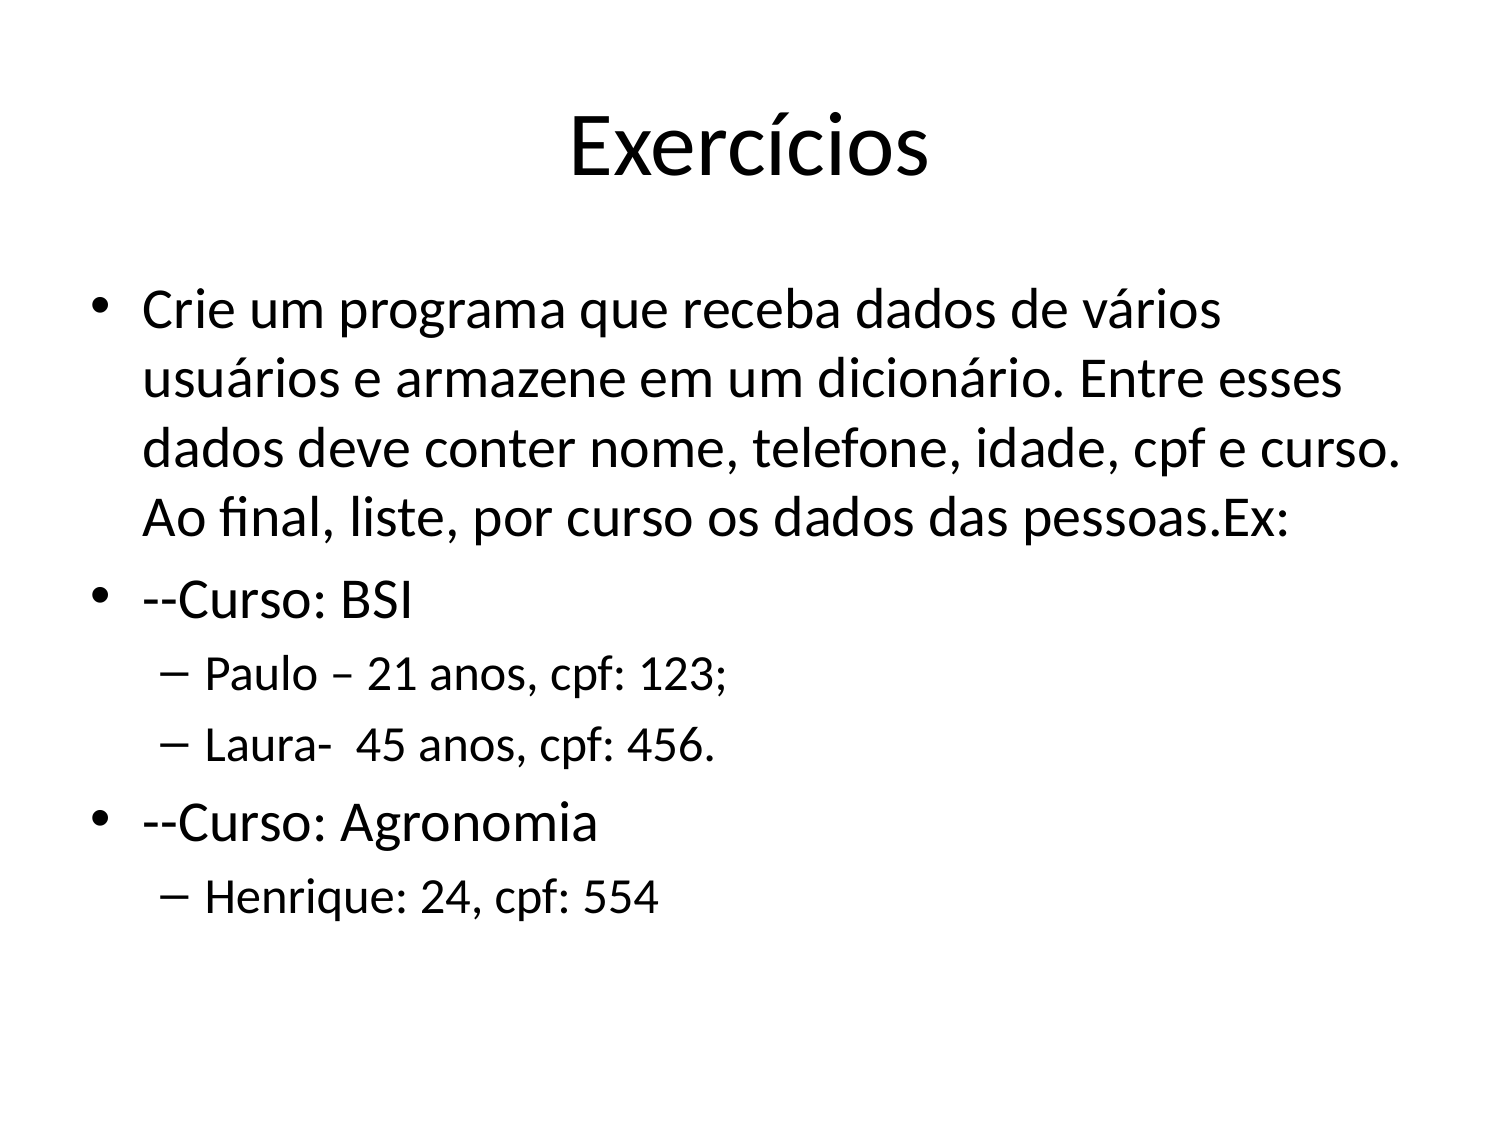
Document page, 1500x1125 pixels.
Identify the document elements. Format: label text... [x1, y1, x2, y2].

list Crie um programa que receba dados de vários usuários e armazene em um dicionário. Entre esses dados deve conter nome, telefone, idade, cpf e curso. Ao final, liste, por curso os dados das pessoas.Ex: --Curso: BSI Paulo – 21 anos, cpf: 123; Laura- 45 anos, cpf: 456. --Curso: Agronomia Henrique: 24, cpf: 554 [75, 262, 1425, 1005]
title Exercícios [75, 45, 1425, 233]
